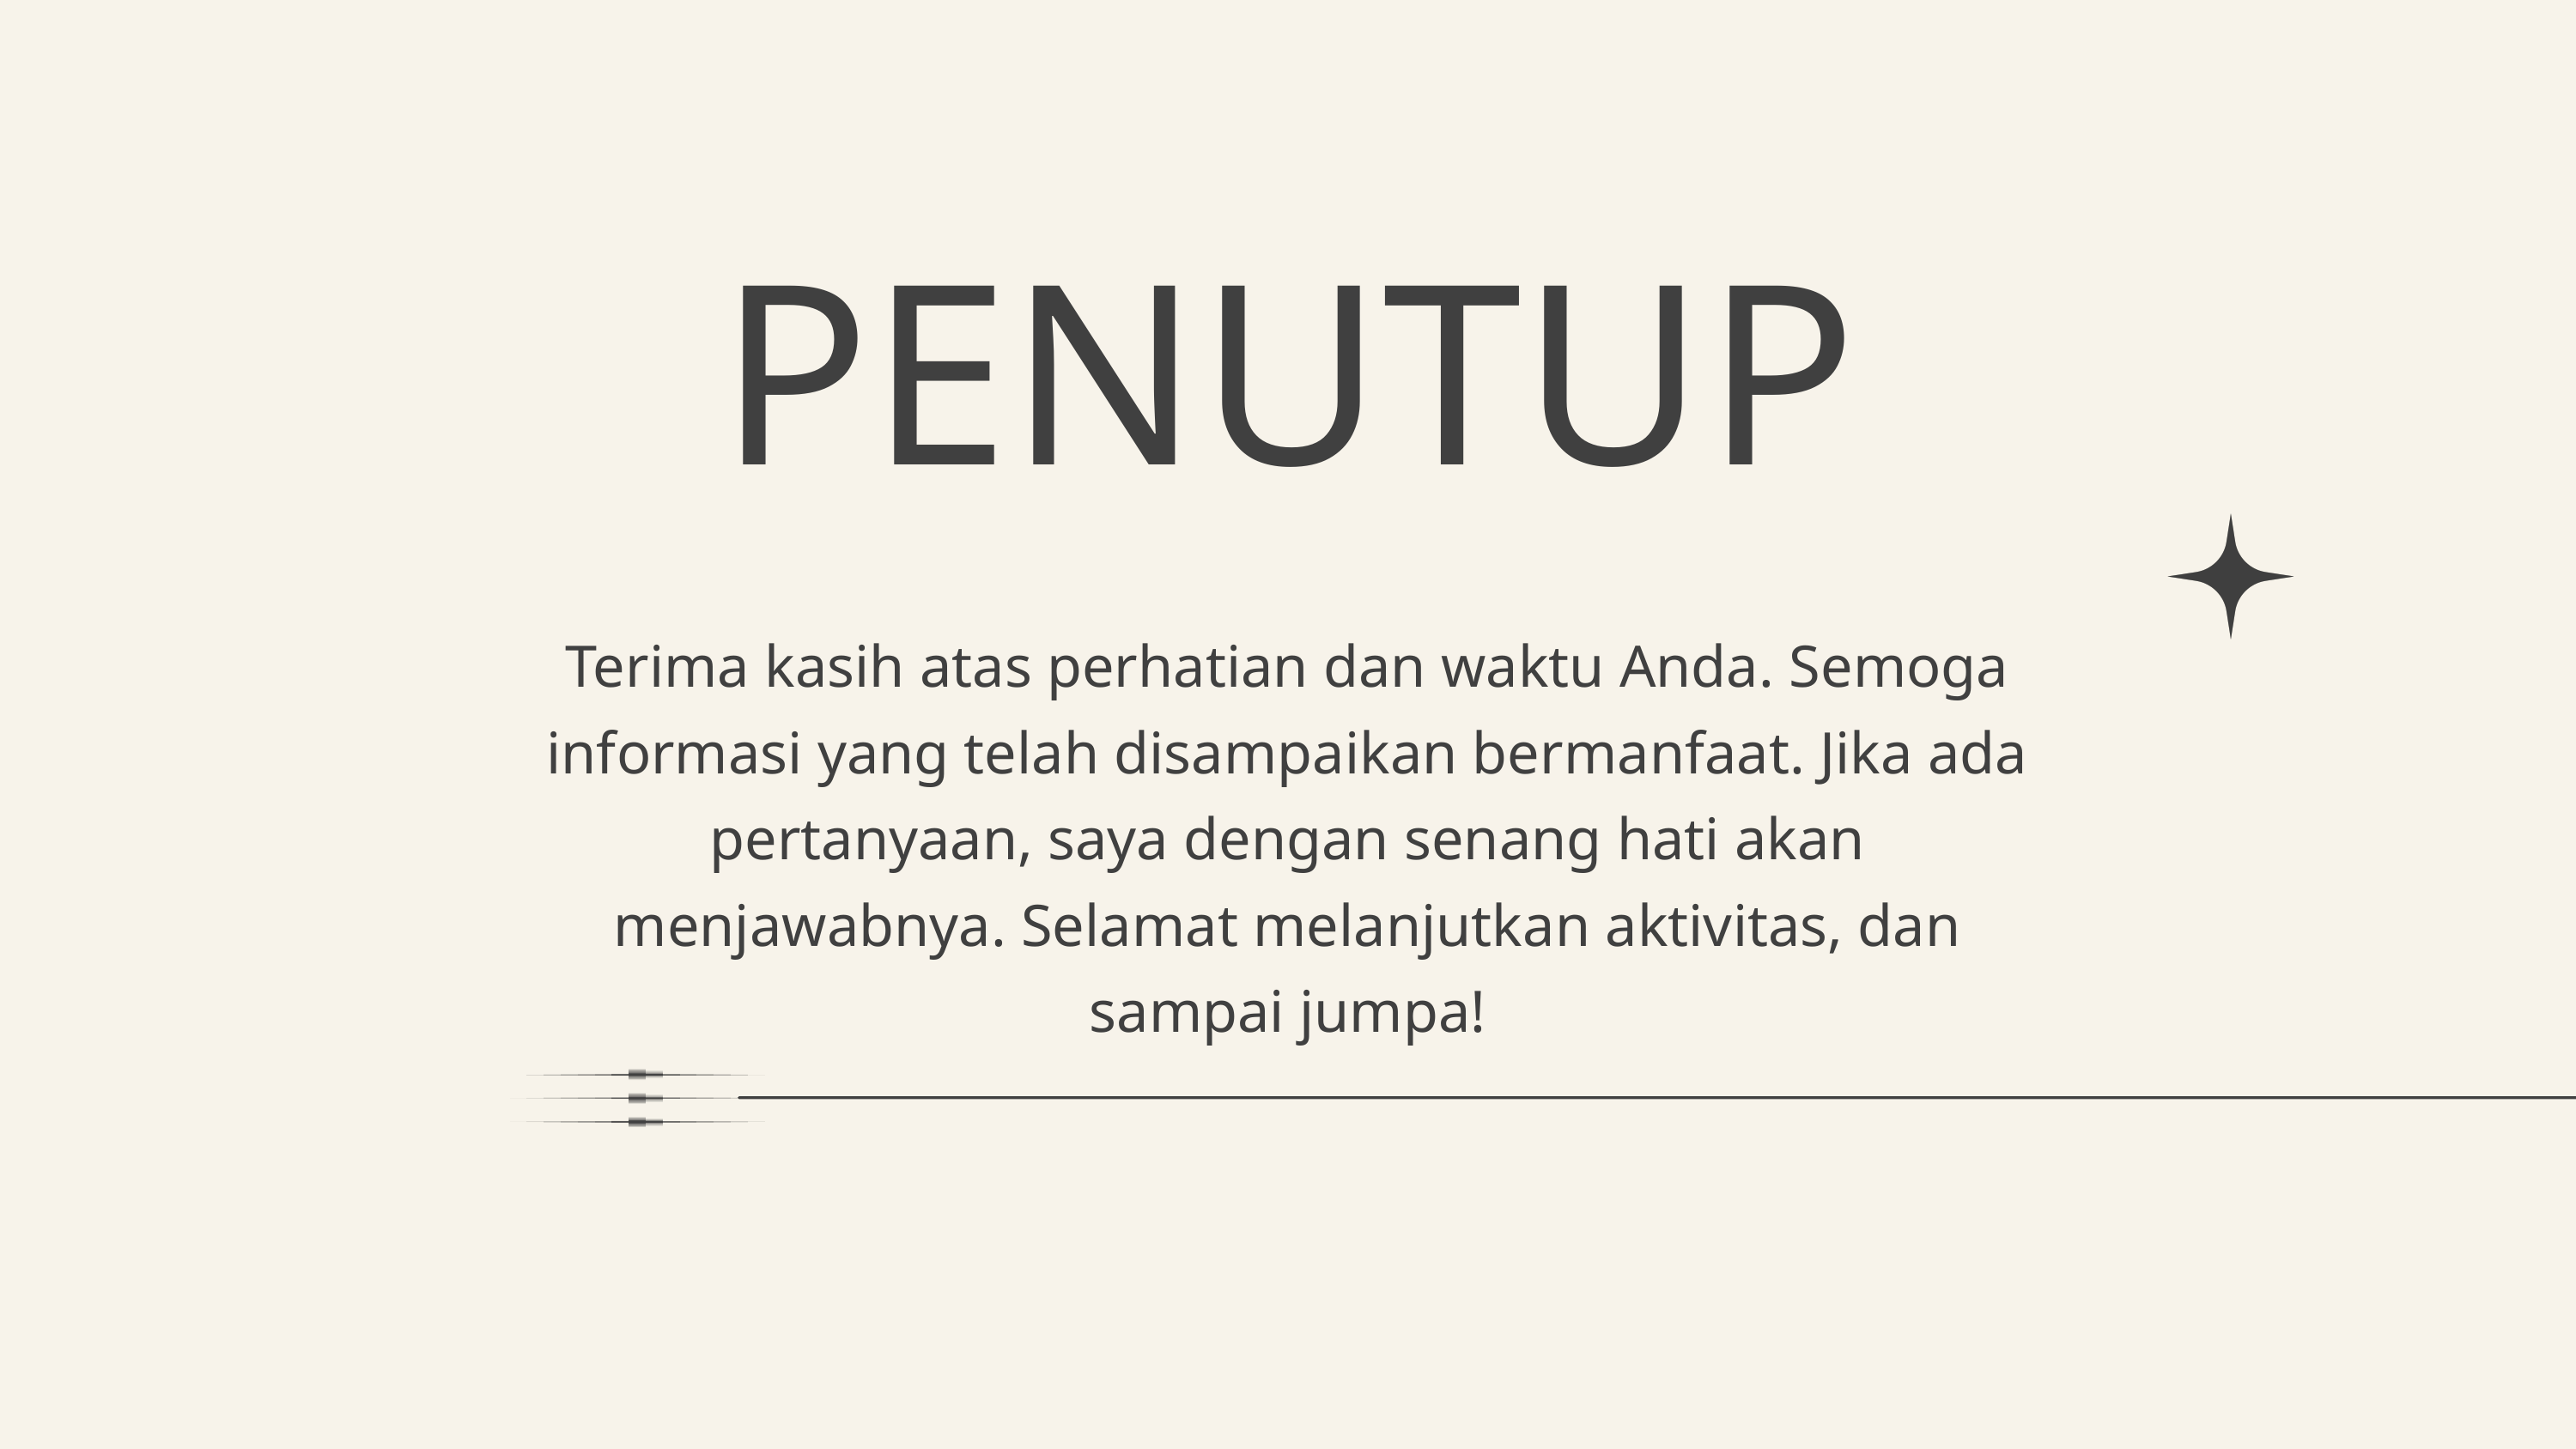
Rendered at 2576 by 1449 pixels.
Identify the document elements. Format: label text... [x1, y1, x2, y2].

text_box [510, 1069, 782, 1127]
text_box PENUTUP [487, 266, 2089, 515]
text_box [2167, 513, 2294, 640]
text_box Terima kasih atas perhatian dan waktu Anda. Semoga informasi yang telah disampaikan bermanfaat. Jika ada pertanyaan, saya dengan senang hati akan menjawabnya. Selamat melanjutkan aktivitas, dan sampai jumpa! [510, 612, 2066, 1044]
